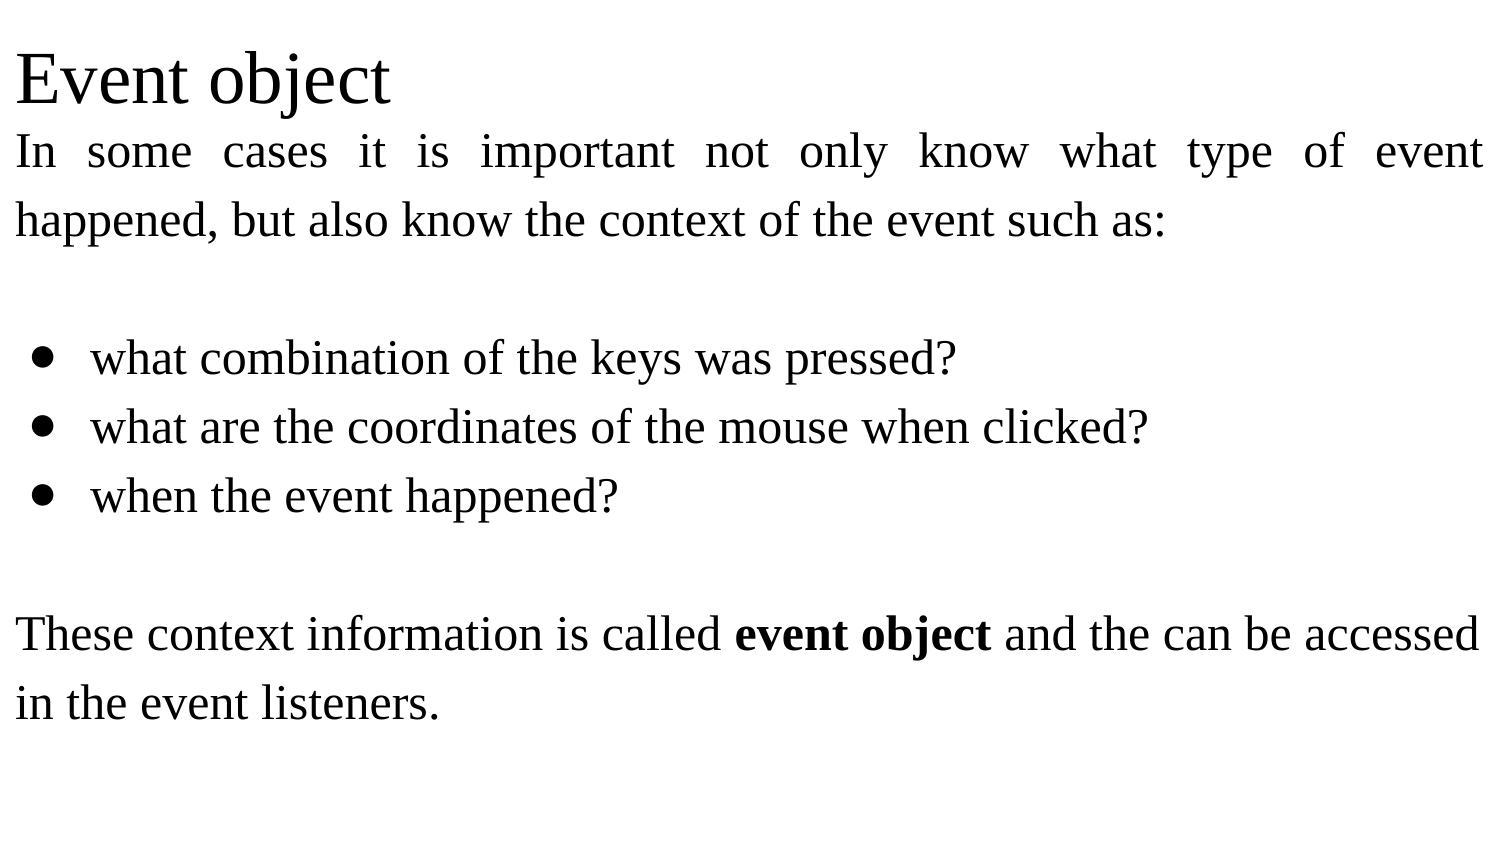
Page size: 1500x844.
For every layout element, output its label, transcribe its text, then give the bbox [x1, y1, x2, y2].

list In some cases it is important not only know what type of event happened, but also know the context of the event such as: what combination of the keys was pressed? what are the coordinates of the mouse when clicked? when the event happened? These context information is called event object and the can be accessed in the event listeners. [0, 93, 1500, 844]
title Event object [0, 0, 1500, 93]
